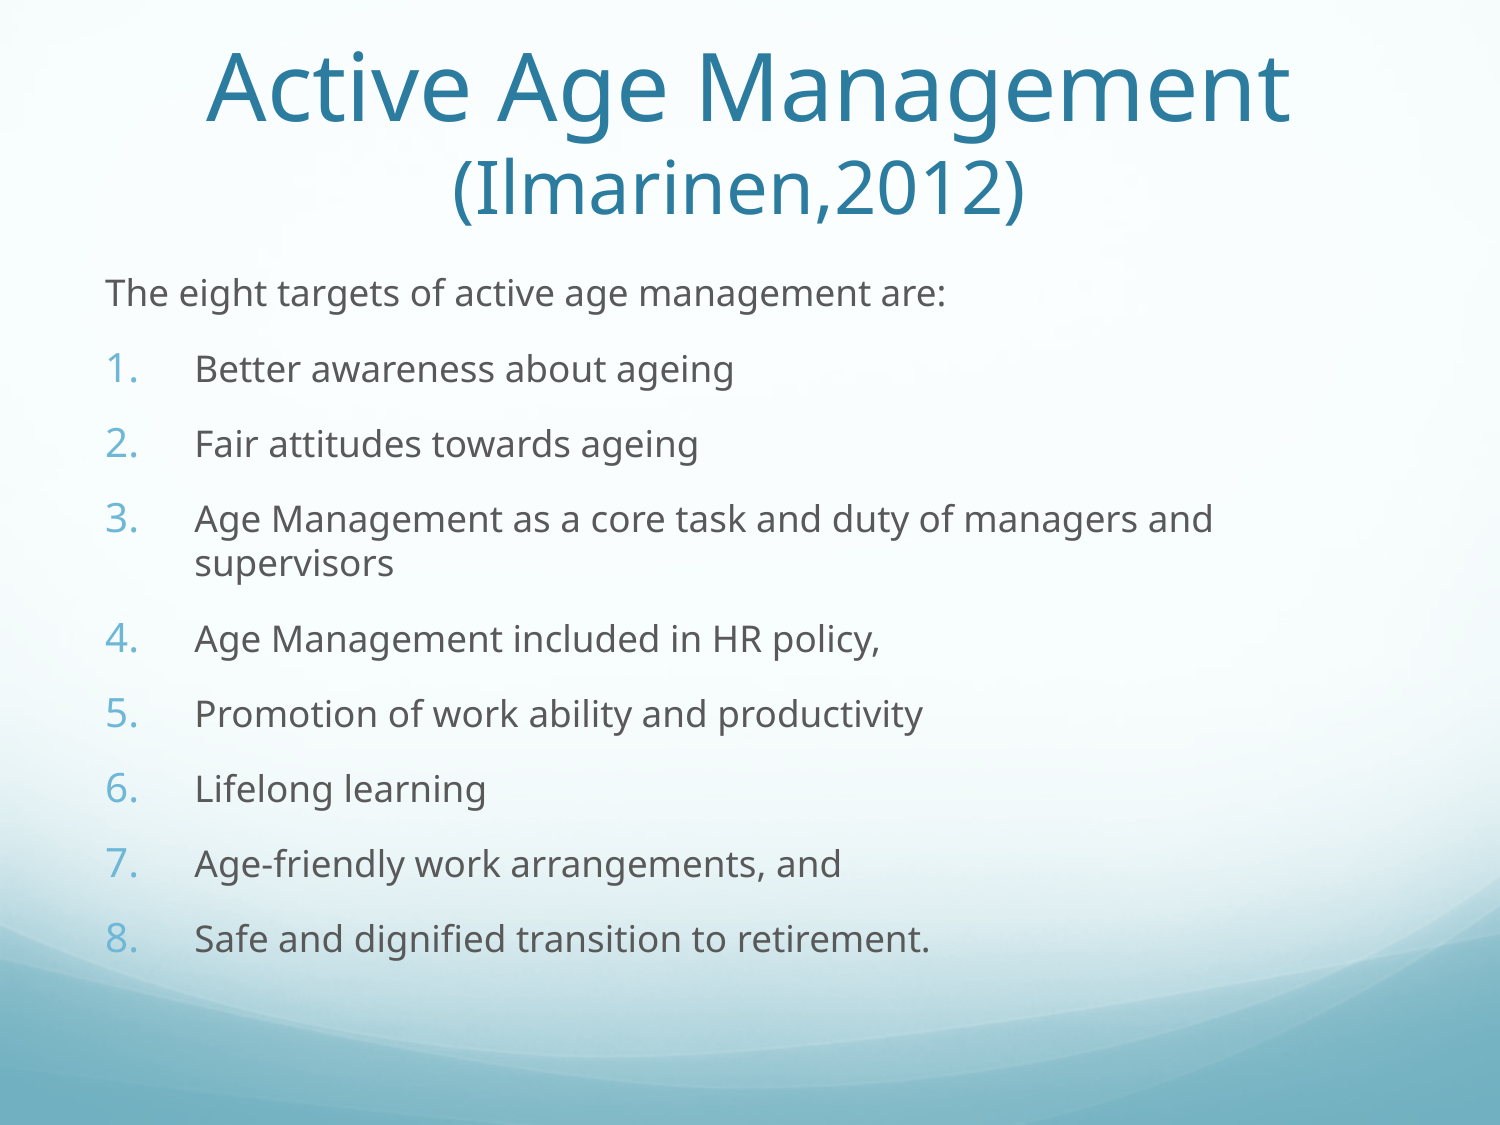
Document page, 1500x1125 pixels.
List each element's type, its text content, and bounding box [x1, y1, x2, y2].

title Active Age Management (Ilmarinen,2012) [90, 17, 1410, 237]
list The eight targets of active age management are: Better awareness about ageing Fair attitudes towards ageing Age Management as a core task and duty of managers and supervisors Age Management included in HR policy, Promotion of work ability and productivity Lifelong learning Age-friendly work arrangements, and Safe and dignified transition to retirement. [90, 262, 1410, 975]
